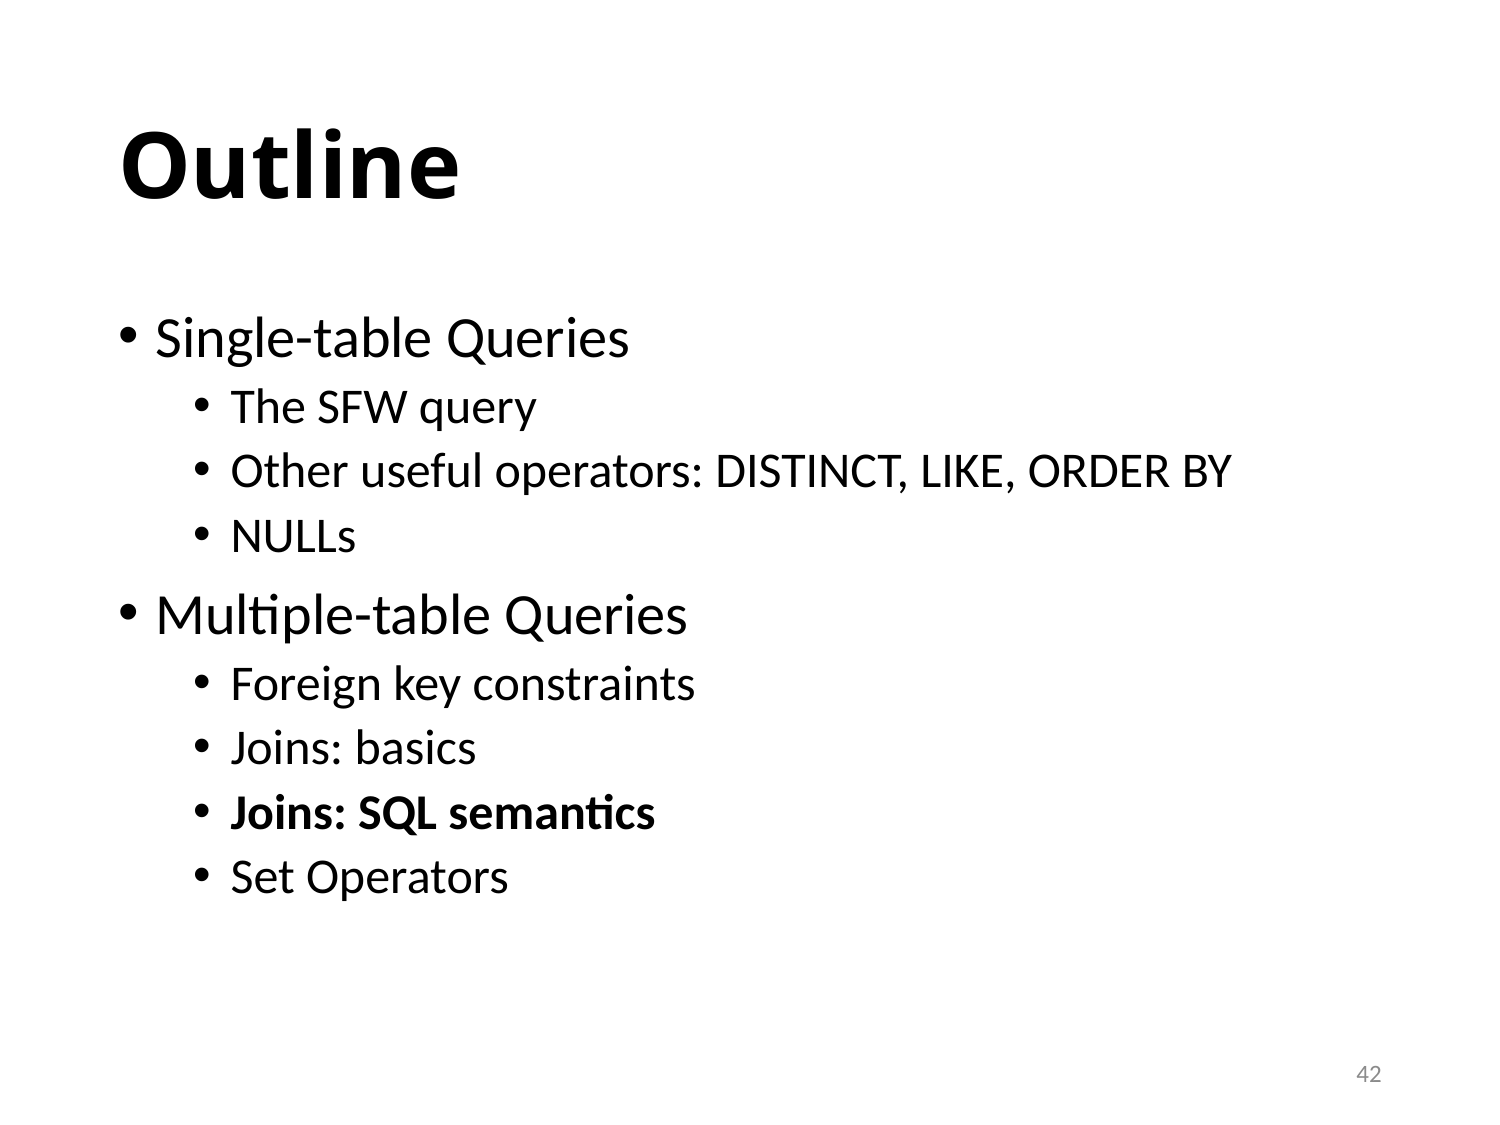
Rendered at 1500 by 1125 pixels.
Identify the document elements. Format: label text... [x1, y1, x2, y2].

slide_number 42 [1059, 1042, 1397, 1103]
title Outline [103, 59, 1397, 278]
list Single-table Queries The SFW query Other useful operators: DISTINCT, LIKE, ORDER BY NULLs Multiple-table Queries Foreign key constraints Joins: basics Joins: SQL semantics Set Operators [103, 299, 1397, 1014]
